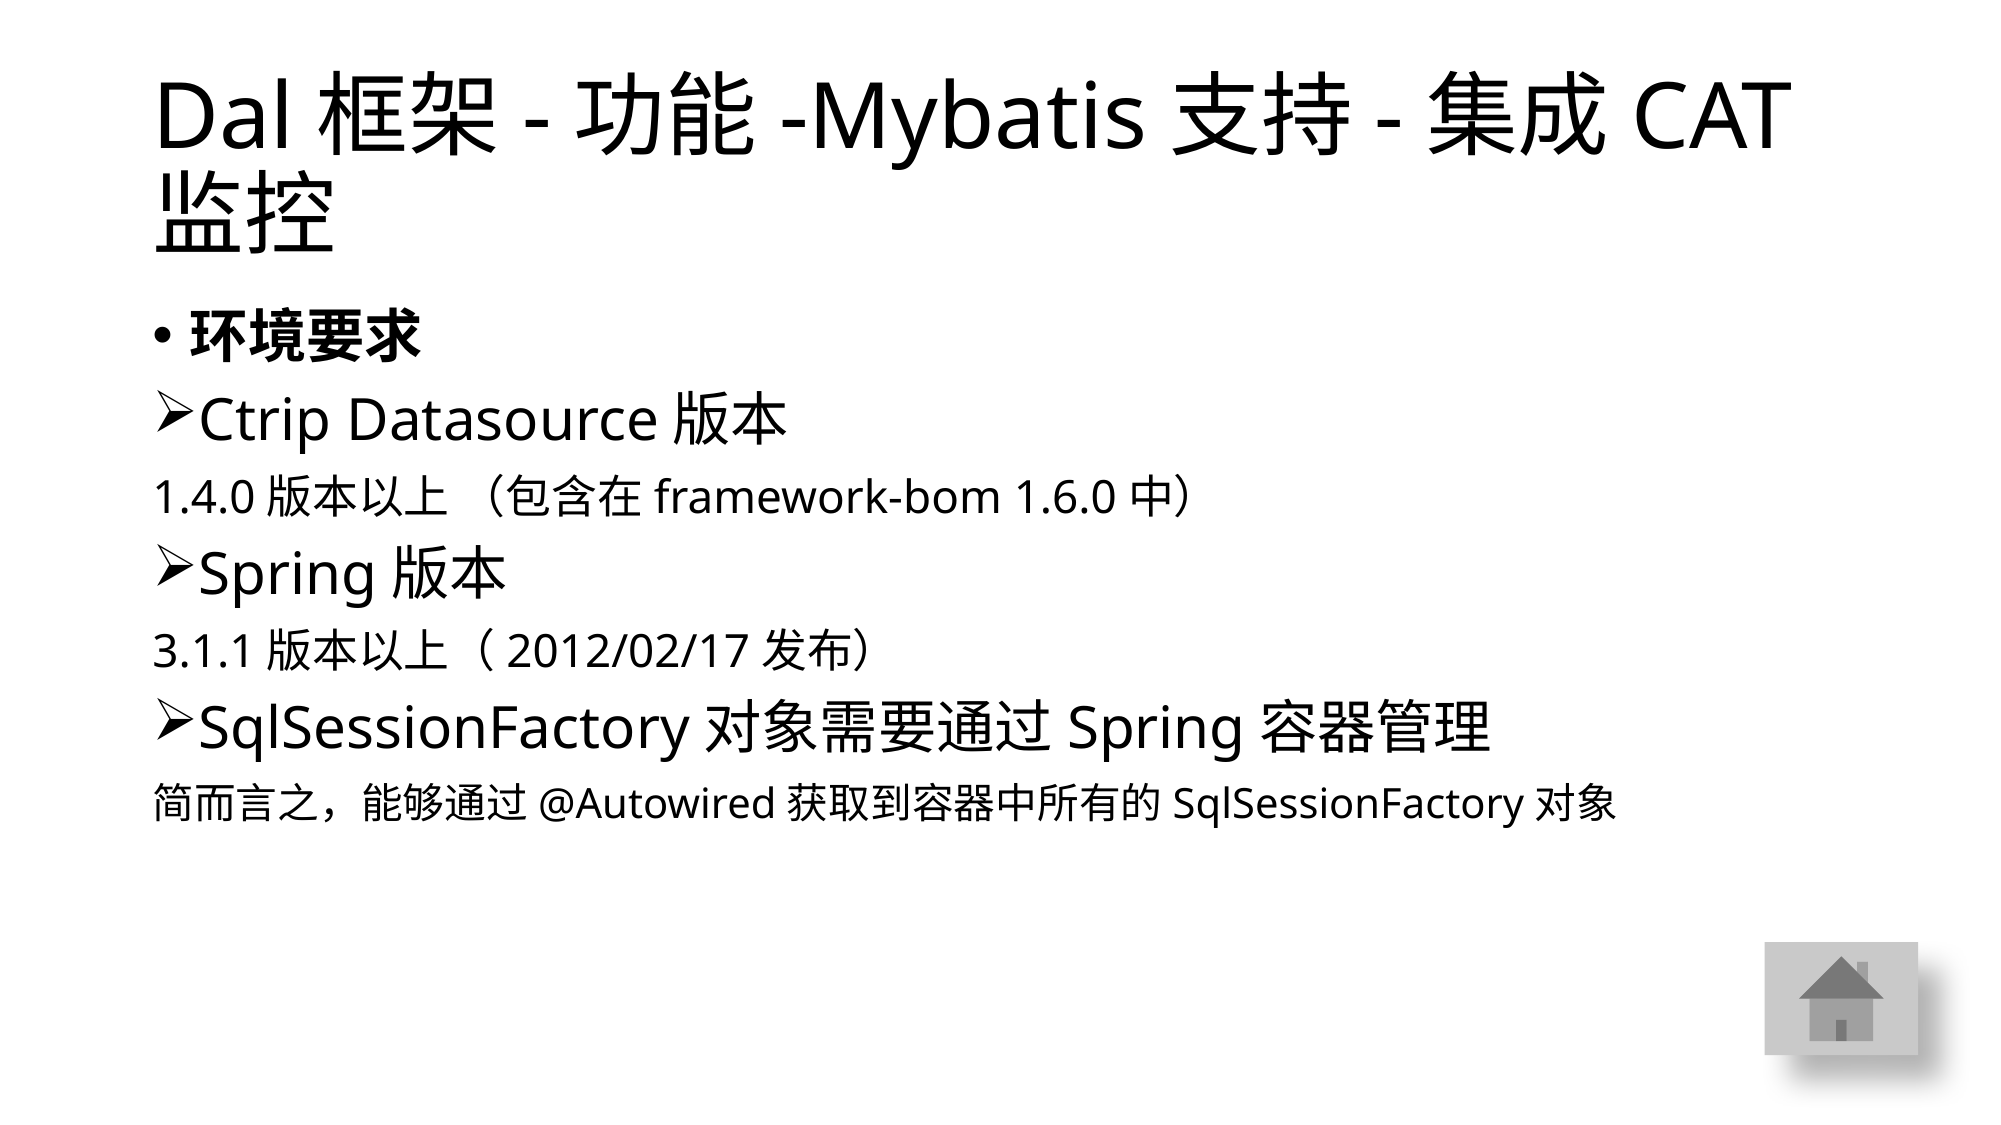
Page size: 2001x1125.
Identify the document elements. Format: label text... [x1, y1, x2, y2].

text_box [1764, 941, 1919, 1056]
title Dal框架-功能-Mybatis支持-集成CAT监控 [137, 59, 1863, 278]
list 环境要求 Ctrip Datasource版本 1.4.0版本以上 （包含在framework-bom 1.6.0中） Spring版本 3.1.1版本以上（2012/02/17发布） SqlSessionFactory对象需要通过Spring容器管理 简而言之，能够通过@Autowired获取到容器中所有的SqlSessionFactory对象 [137, 299, 1863, 1014]
